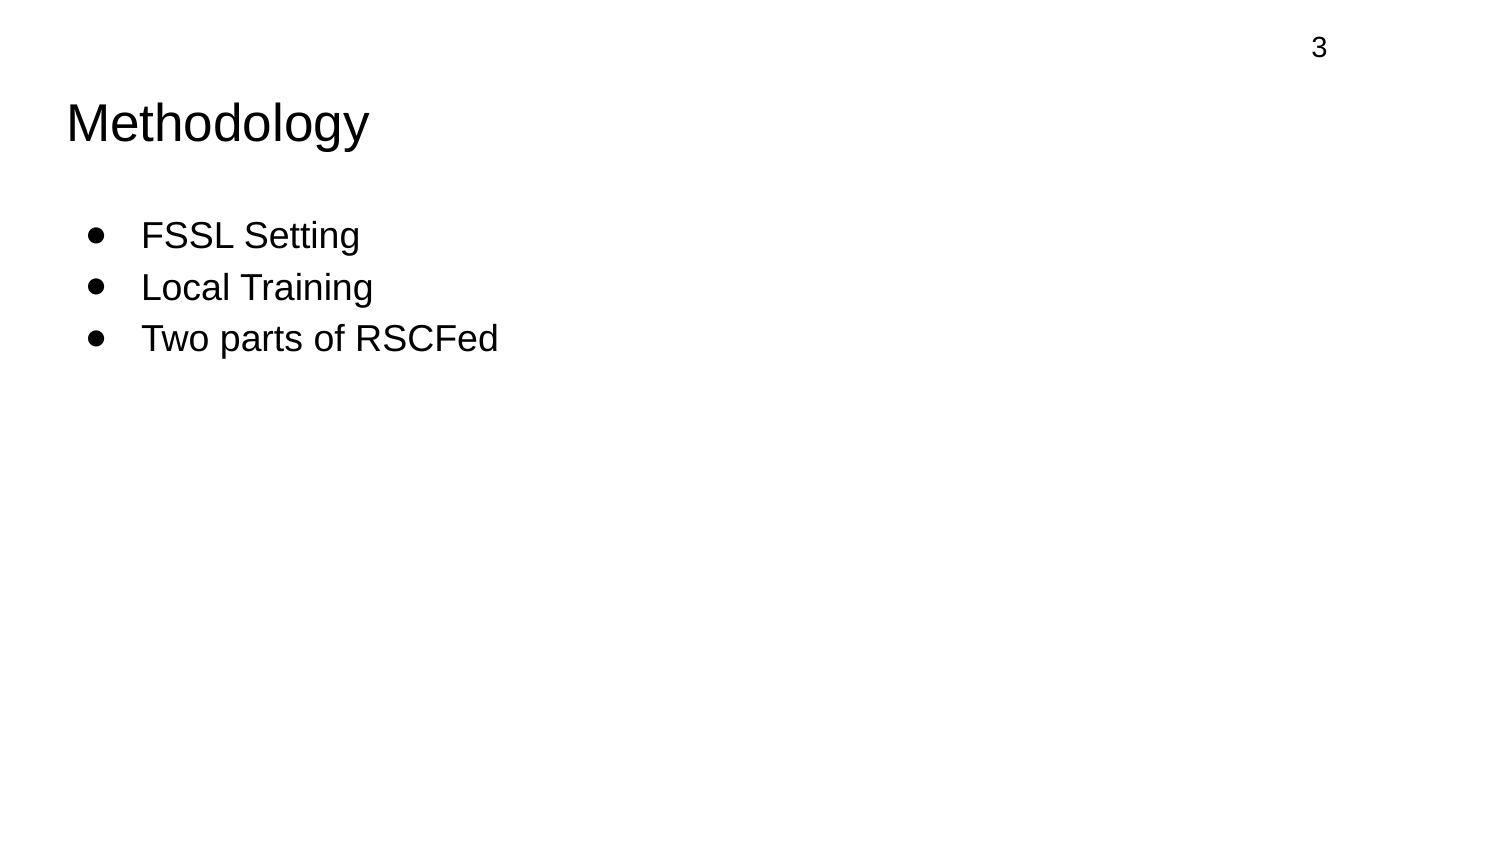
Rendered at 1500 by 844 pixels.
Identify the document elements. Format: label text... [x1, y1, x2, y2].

text_box 3 [1296, 13, 1500, 79]
list FSSL Setting Local Training Two parts of RSCFed [51, 189, 1449, 750]
title Methodology [51, 72, 1449, 167]
